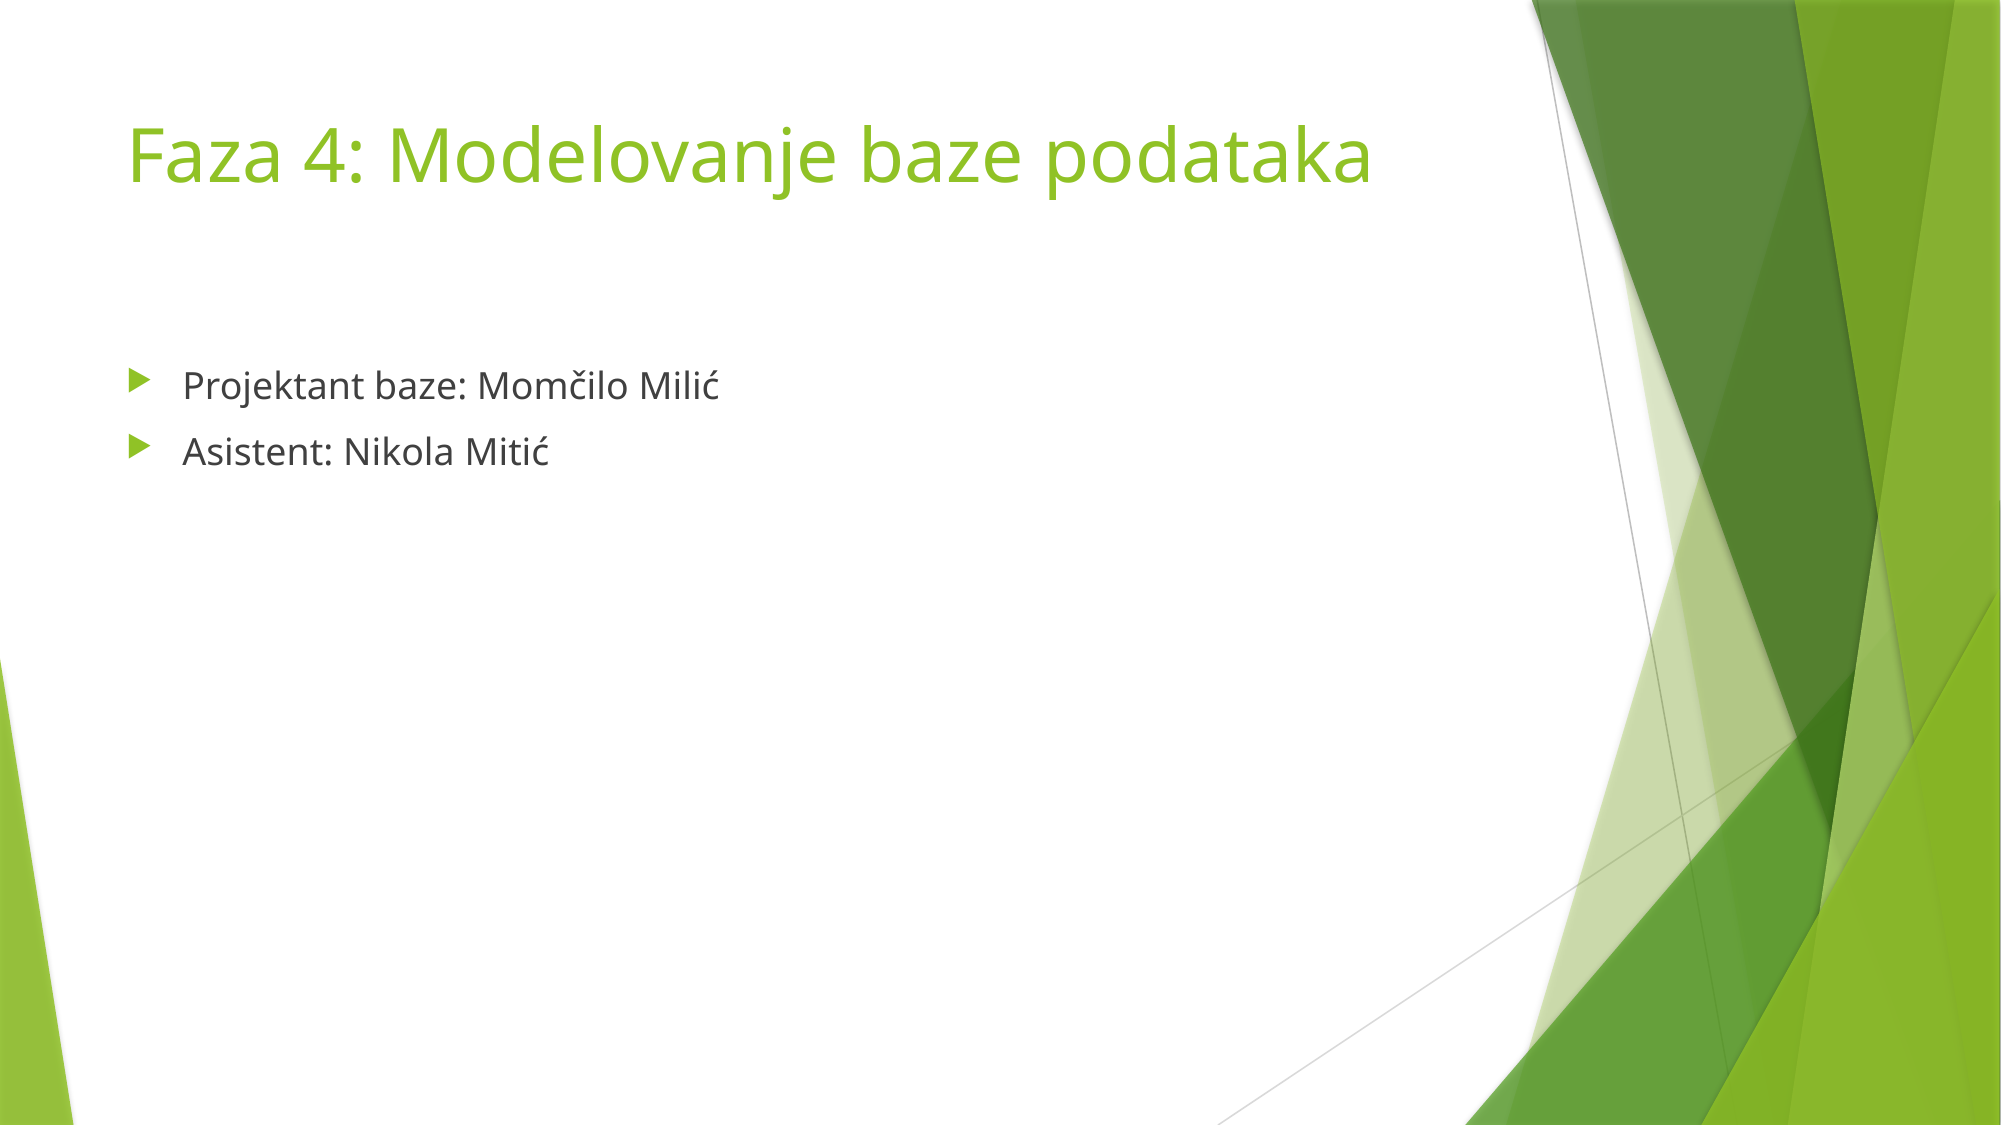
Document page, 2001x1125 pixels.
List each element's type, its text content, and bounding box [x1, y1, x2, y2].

title Faza 4: Modelovanje baze podataka [111, 99, 1522, 317]
list Projektant baze: Momčilo Milić Asistent: Nikola Mitić [111, 354, 1522, 992]
